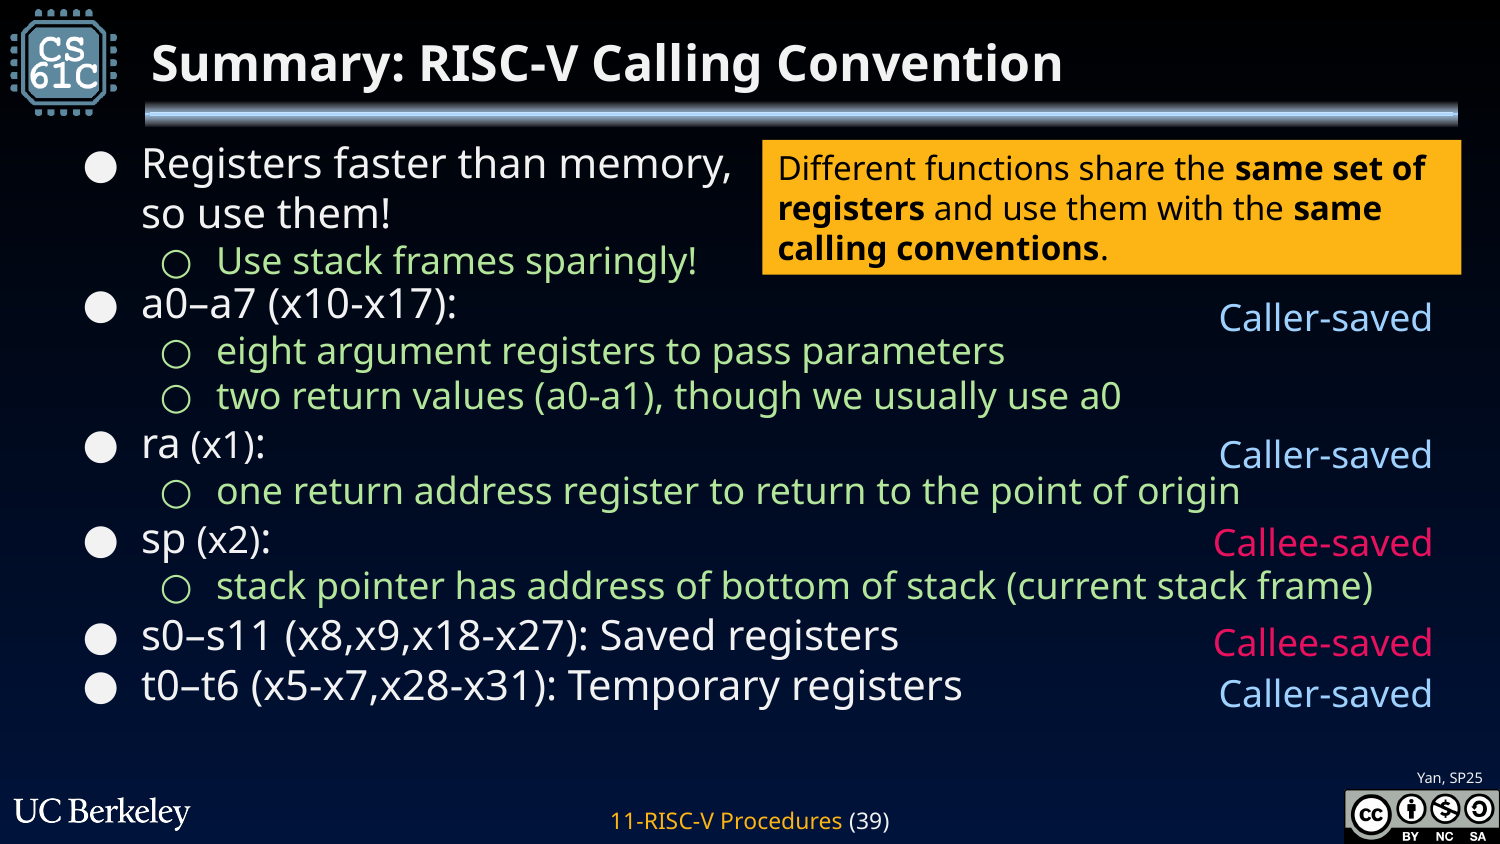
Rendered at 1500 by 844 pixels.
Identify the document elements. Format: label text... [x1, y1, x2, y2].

text_box Callee-saved [1161, 503, 1449, 563]
text_box Different functions share the same set of registers and use them with the same calling conventions. [762, 139, 1462, 275]
text_box Caller-saved [1161, 416, 1449, 476]
picture [10, 9, 117, 116]
list Registers faster than memory, so use them! Use stack frames sparingly! [51, 122, 750, 294]
picture [1344, 789, 1500, 844]
list sp (x2): stack pointer has address of bottom of stack (current stack frame) [51, 518, 1449, 593]
list s0–s11 (x8,x9,x18-x27): Saved registers t0–t6 (x5-x7,x28-x31): Temporary registers [51, 593, 1449, 748]
title Summary: RISC-V Calling Convention [136, 16, 1449, 111]
text_box Caller-saved [1161, 278, 1449, 338]
list a0–a7 (x10-x17): eight argument registers to pass parameters two return values (a0-a1), though we usually use a0 ra (x1): one return address register to return to the point of origin [51, 262, 1449, 518]
text_box Callee-saved [1161, 603, 1449, 663]
picture [13, 797, 191, 831]
text_box Caller-saved [1161, 663, 1449, 714]
